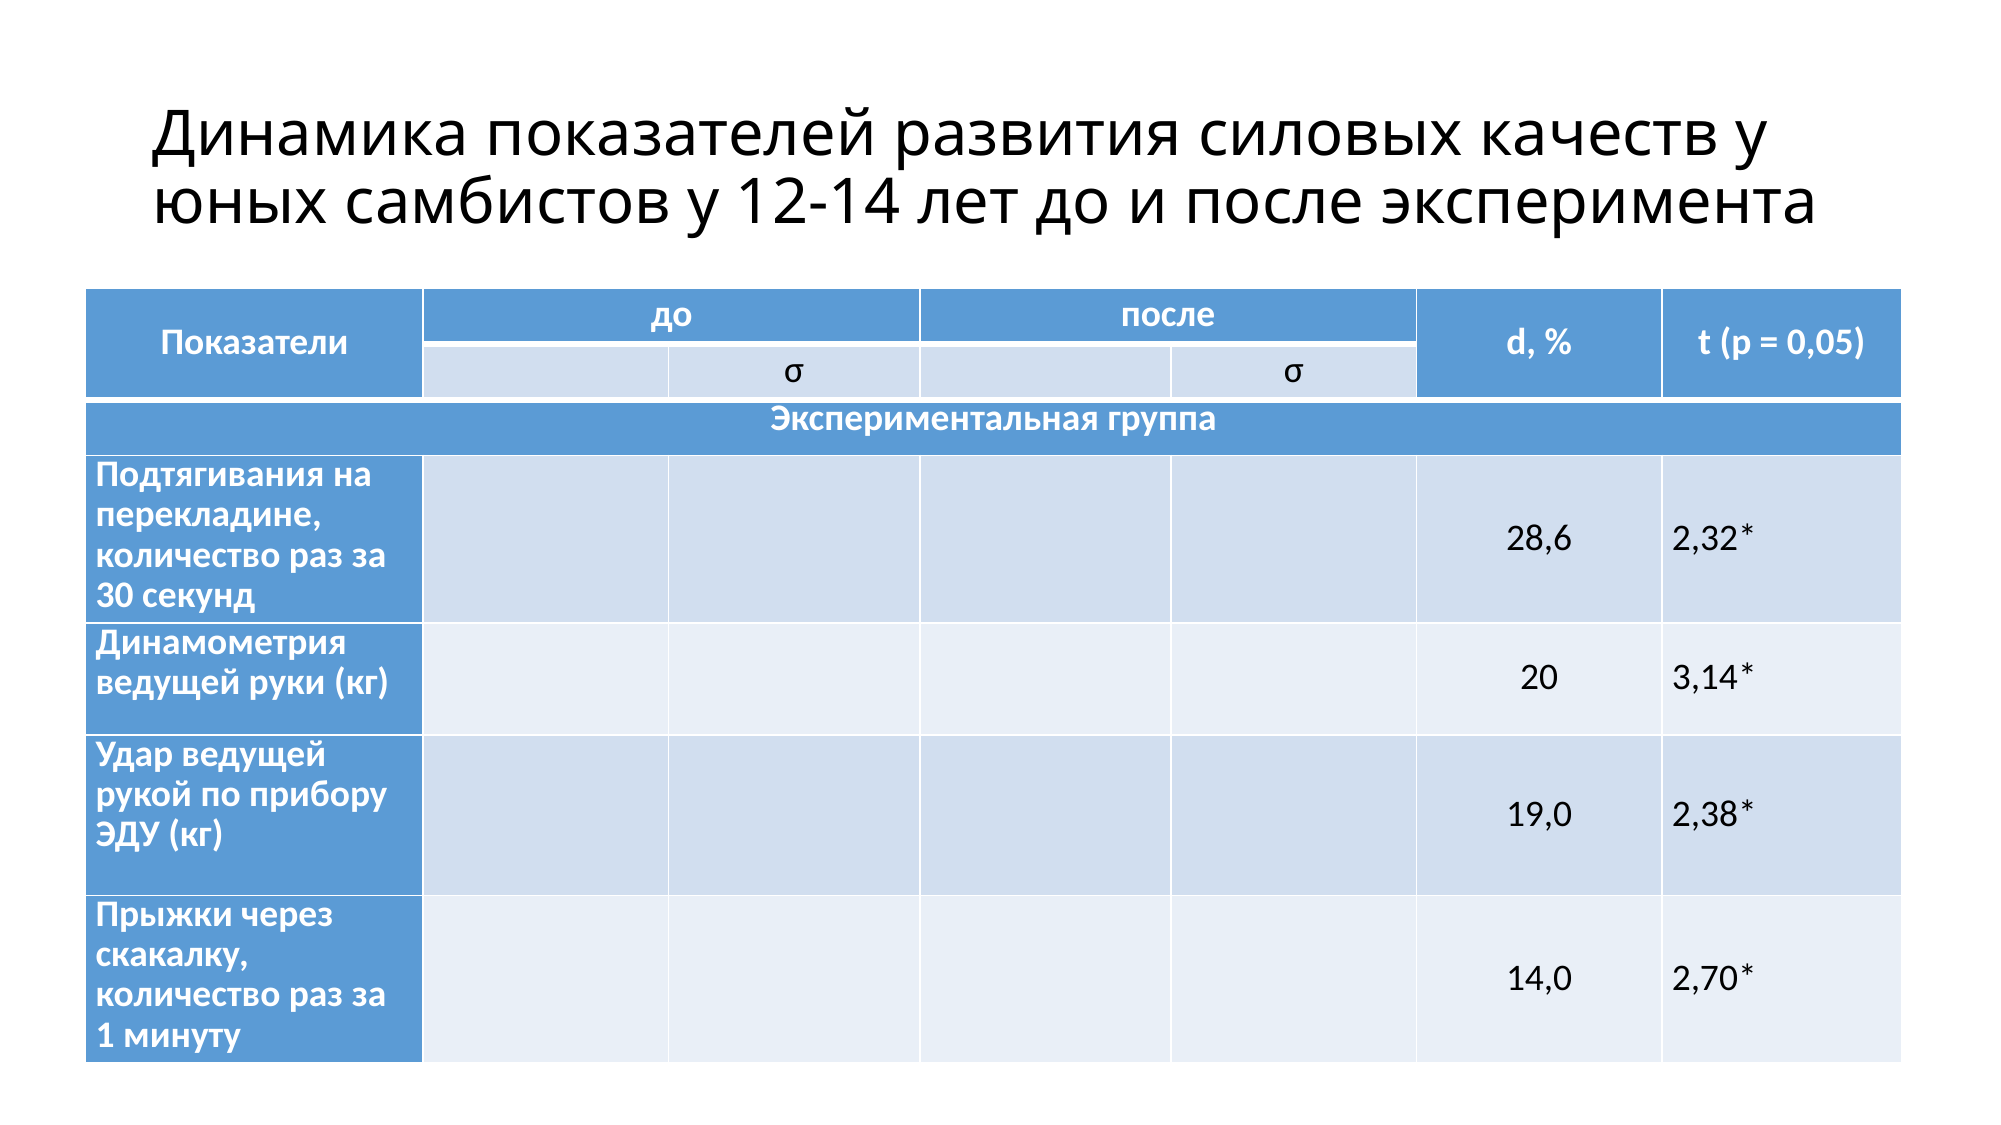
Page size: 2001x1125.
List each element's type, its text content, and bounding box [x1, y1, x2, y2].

title Динамика показателей развития силовых качеств у юных самбистов у 12-14 лет до и после эксперимента [137, 59, 1863, 278]
